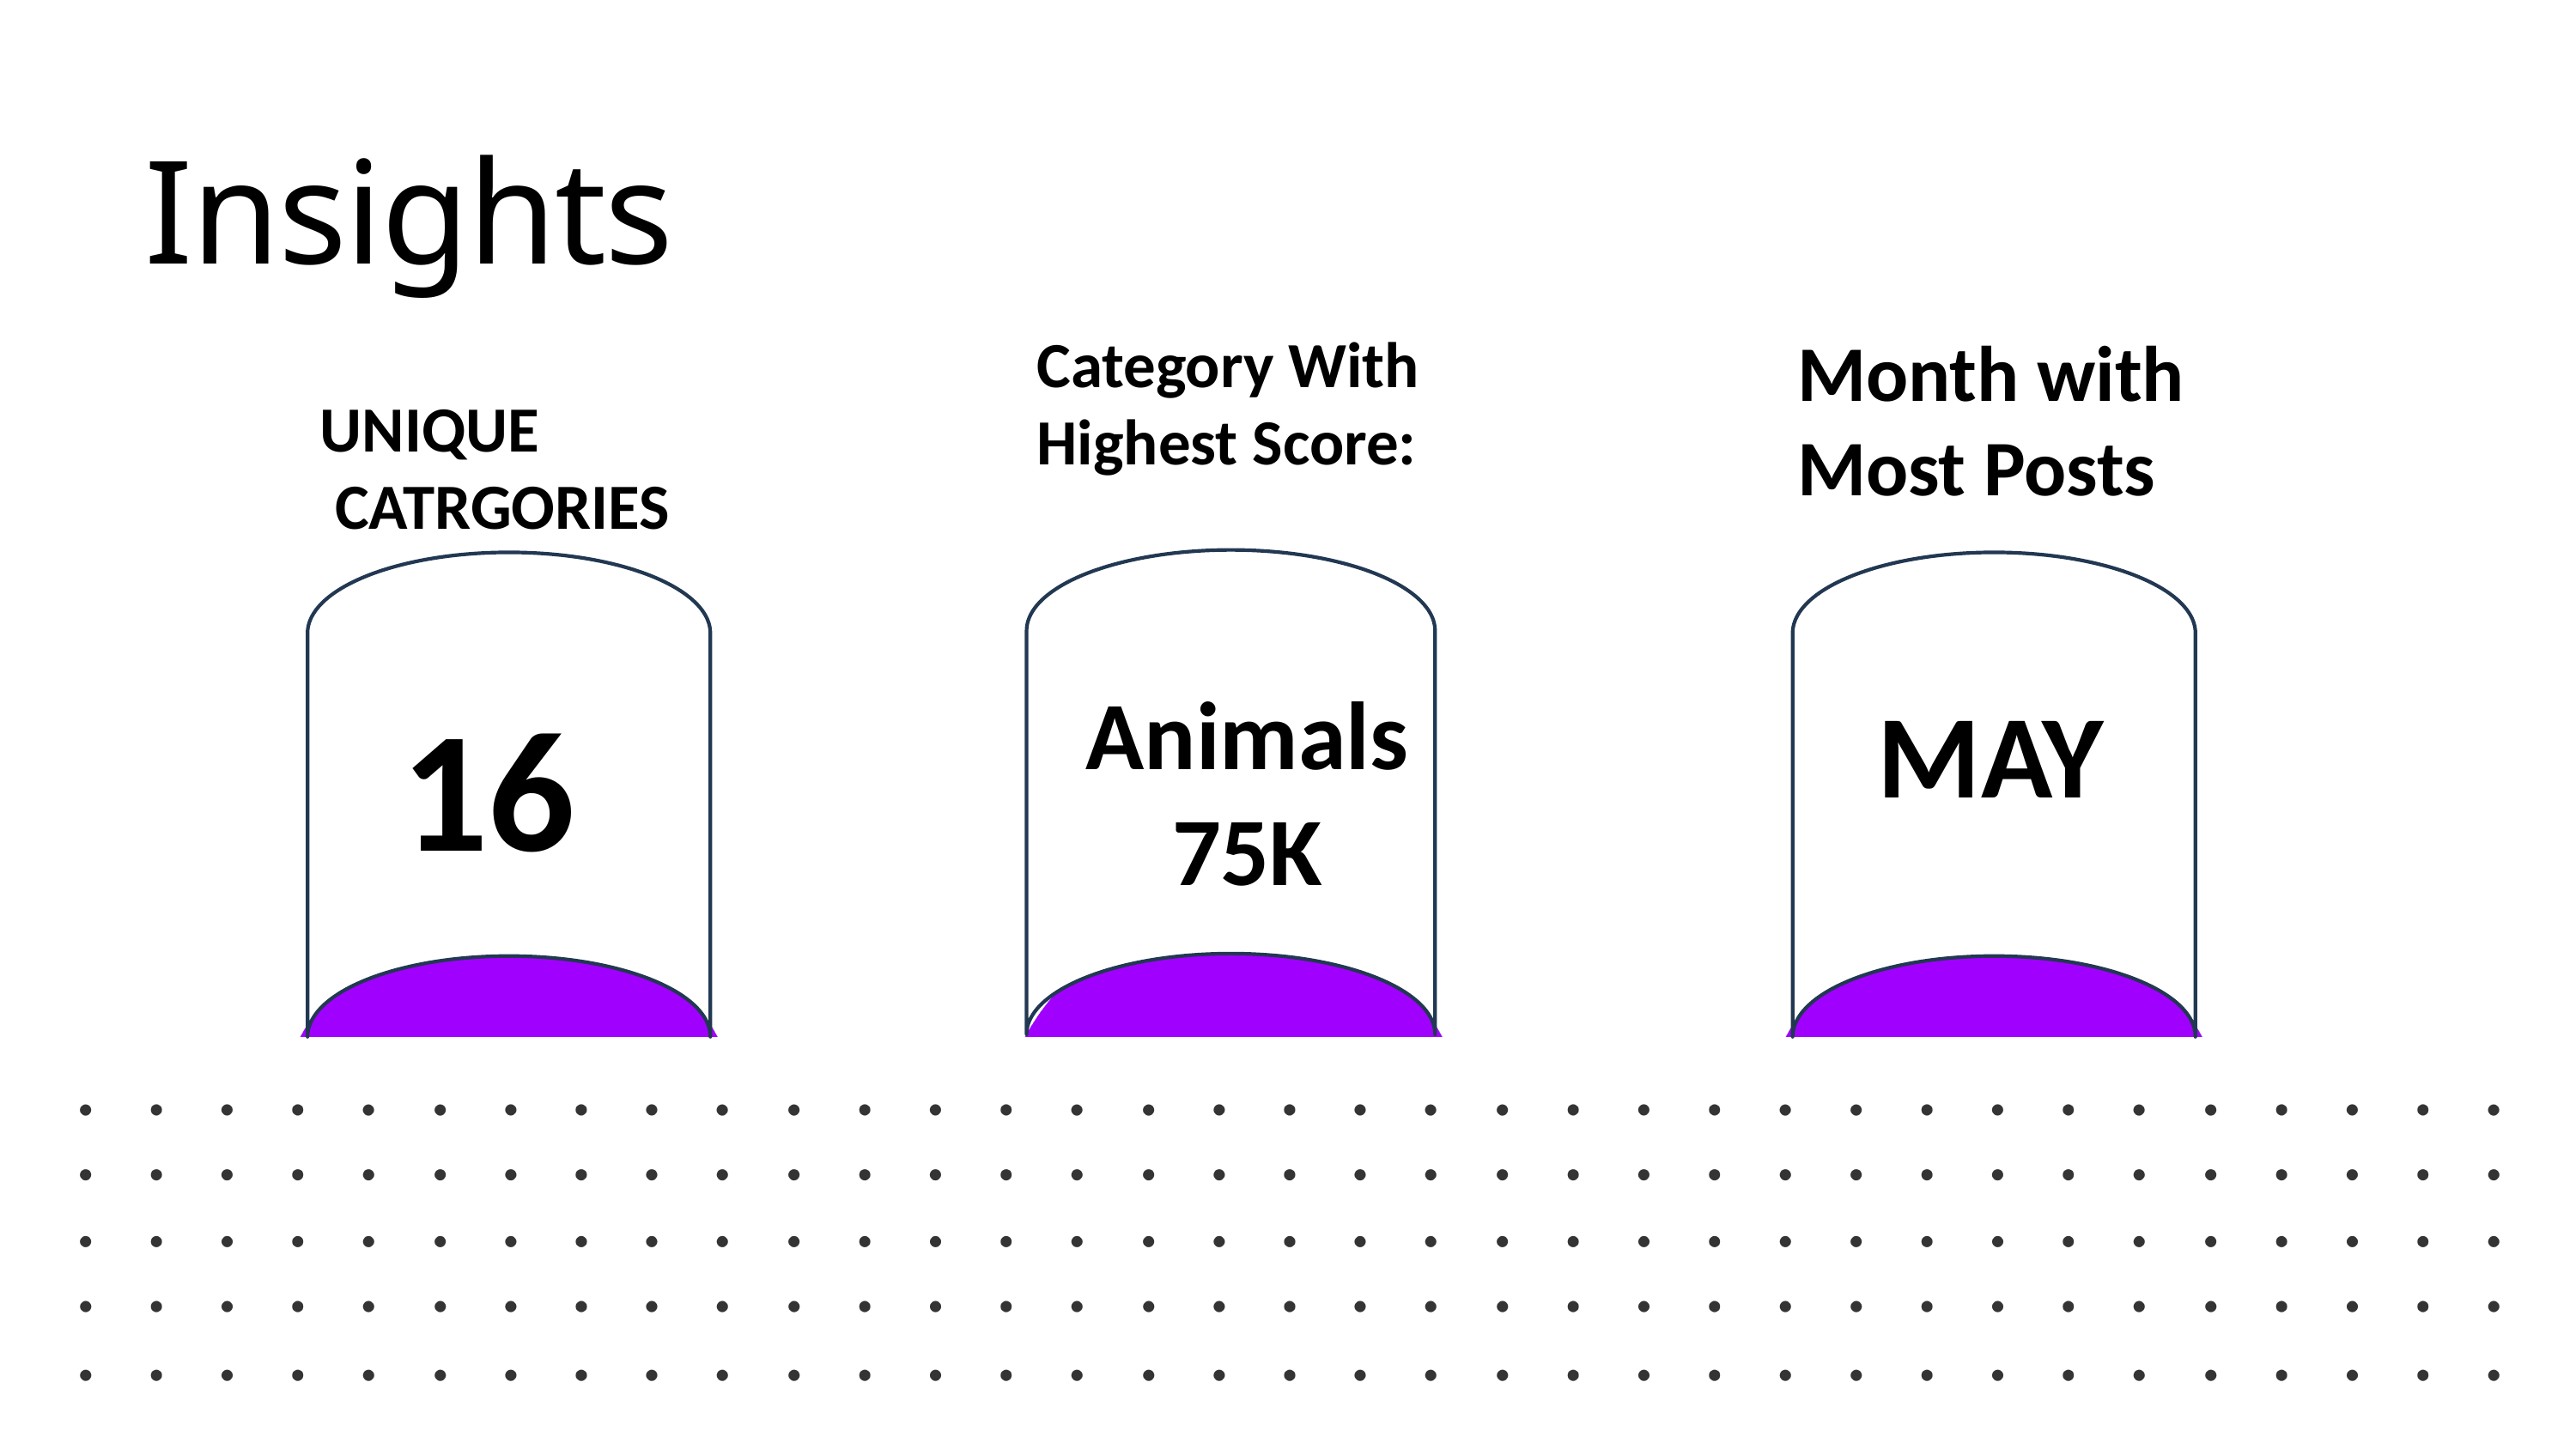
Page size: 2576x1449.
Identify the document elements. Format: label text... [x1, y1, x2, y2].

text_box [72, 1099, 2504, 1385]
text_box UNIQUE CATRGORIES [307, 380, 732, 549]
text_box MAY [1814, 673, 2168, 828]
picture [299, 912, 719, 1037]
text_box 16 [388, 673, 651, 892]
text_box [306, 550, 713, 911]
text_box [1024, 548, 1437, 911]
text_box [1790, 550, 2197, 911]
text_box Category With Highest Score: [1024, 316, 1514, 484]
picture [1024, 912, 1443, 1037]
text_box Month with Most Posts [1784, 316, 2351, 518]
text_box Animals 75K [1060, 666, 1436, 911]
text_box Insights [144, 121, 799, 294]
picture [1784, 912, 2204, 1037]
